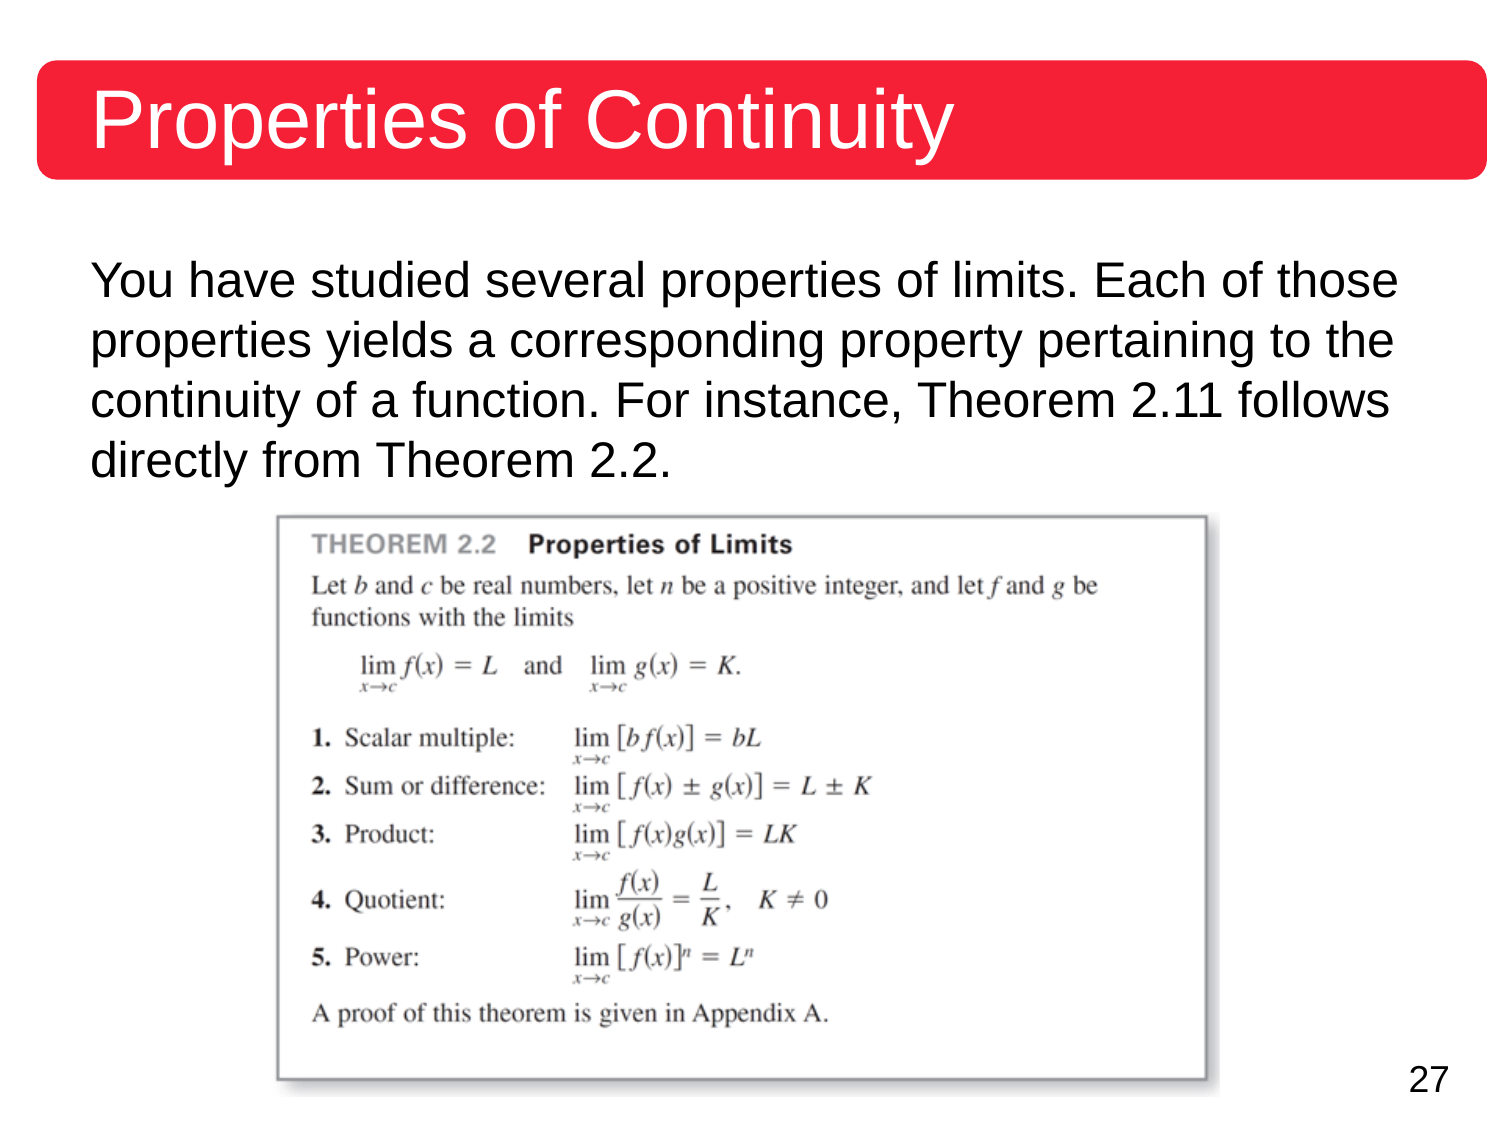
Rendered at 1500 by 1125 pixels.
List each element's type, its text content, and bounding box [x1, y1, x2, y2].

picture [269, 512, 1231, 1098]
title Properties of Continuity [74, 56, 1439, 173]
list You have studied several properties of limits. Each of those properties yields a corresponding property pertaining to the continuity of a function. For instance, Theorem 2.11 follows directly from Theorem 2.2. [74, 239, 1426, 1076]
